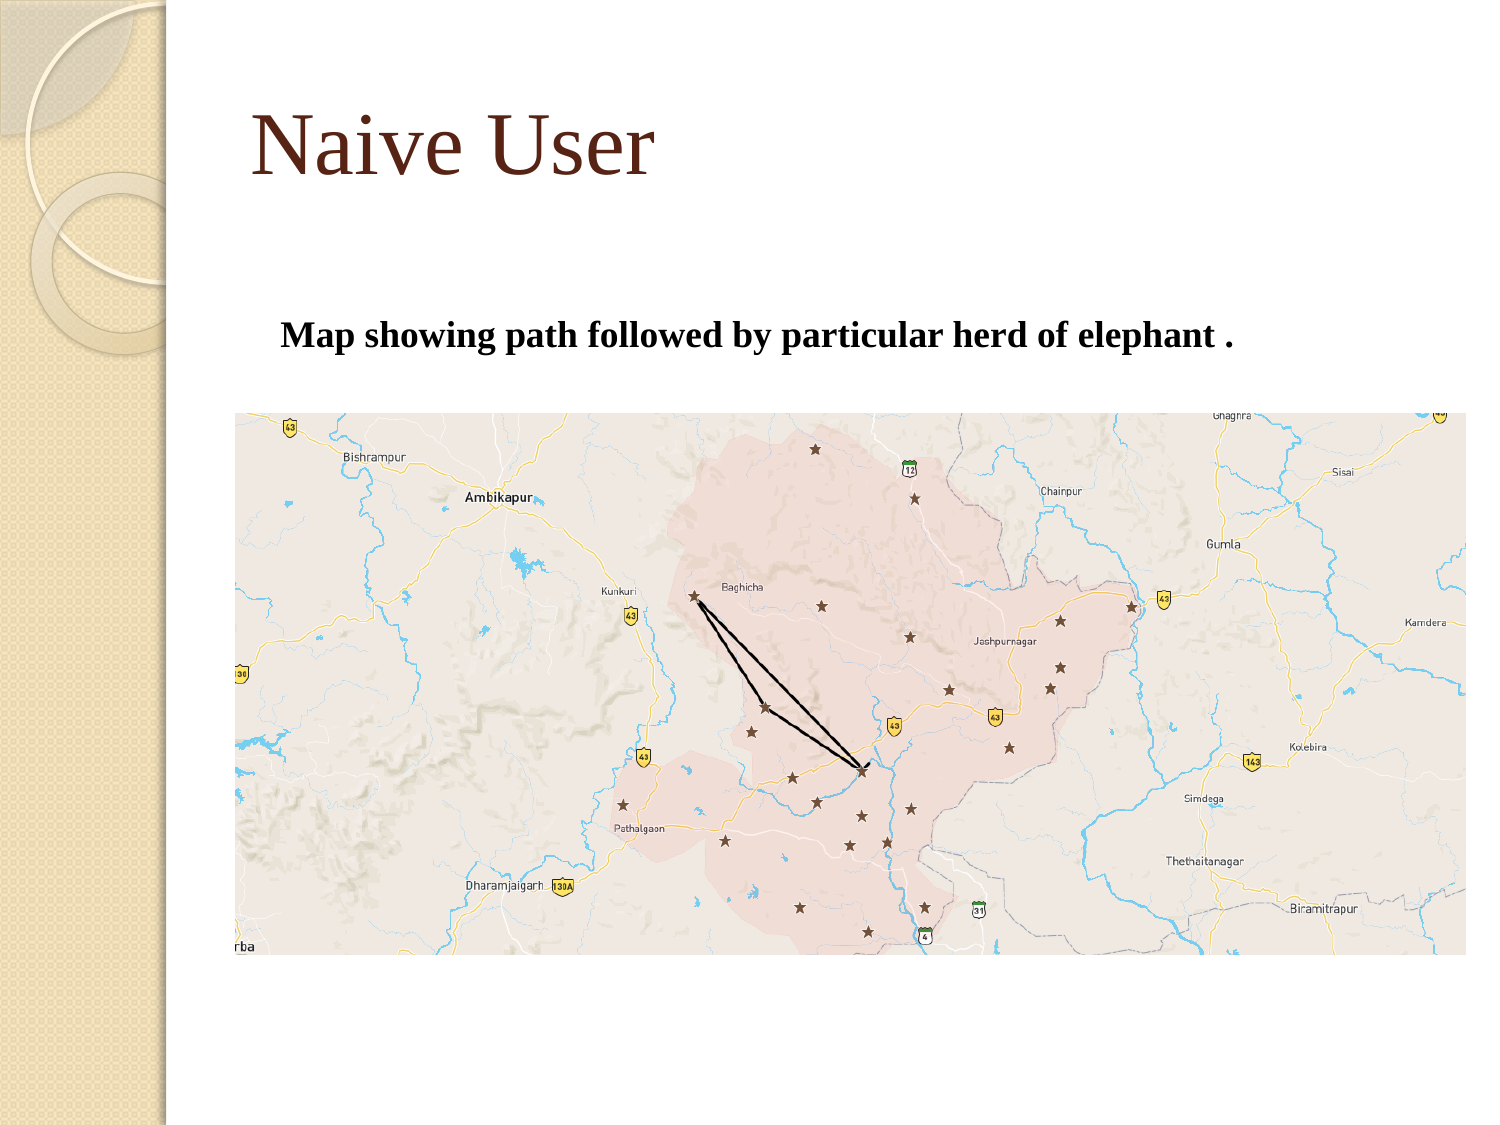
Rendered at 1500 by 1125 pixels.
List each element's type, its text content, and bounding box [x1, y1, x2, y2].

title Naive User [235, 45, 1466, 233]
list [235, 413, 1466, 955]
text_box Map showing path followed by particular herd of elephant . [265, 302, 1459, 363]
